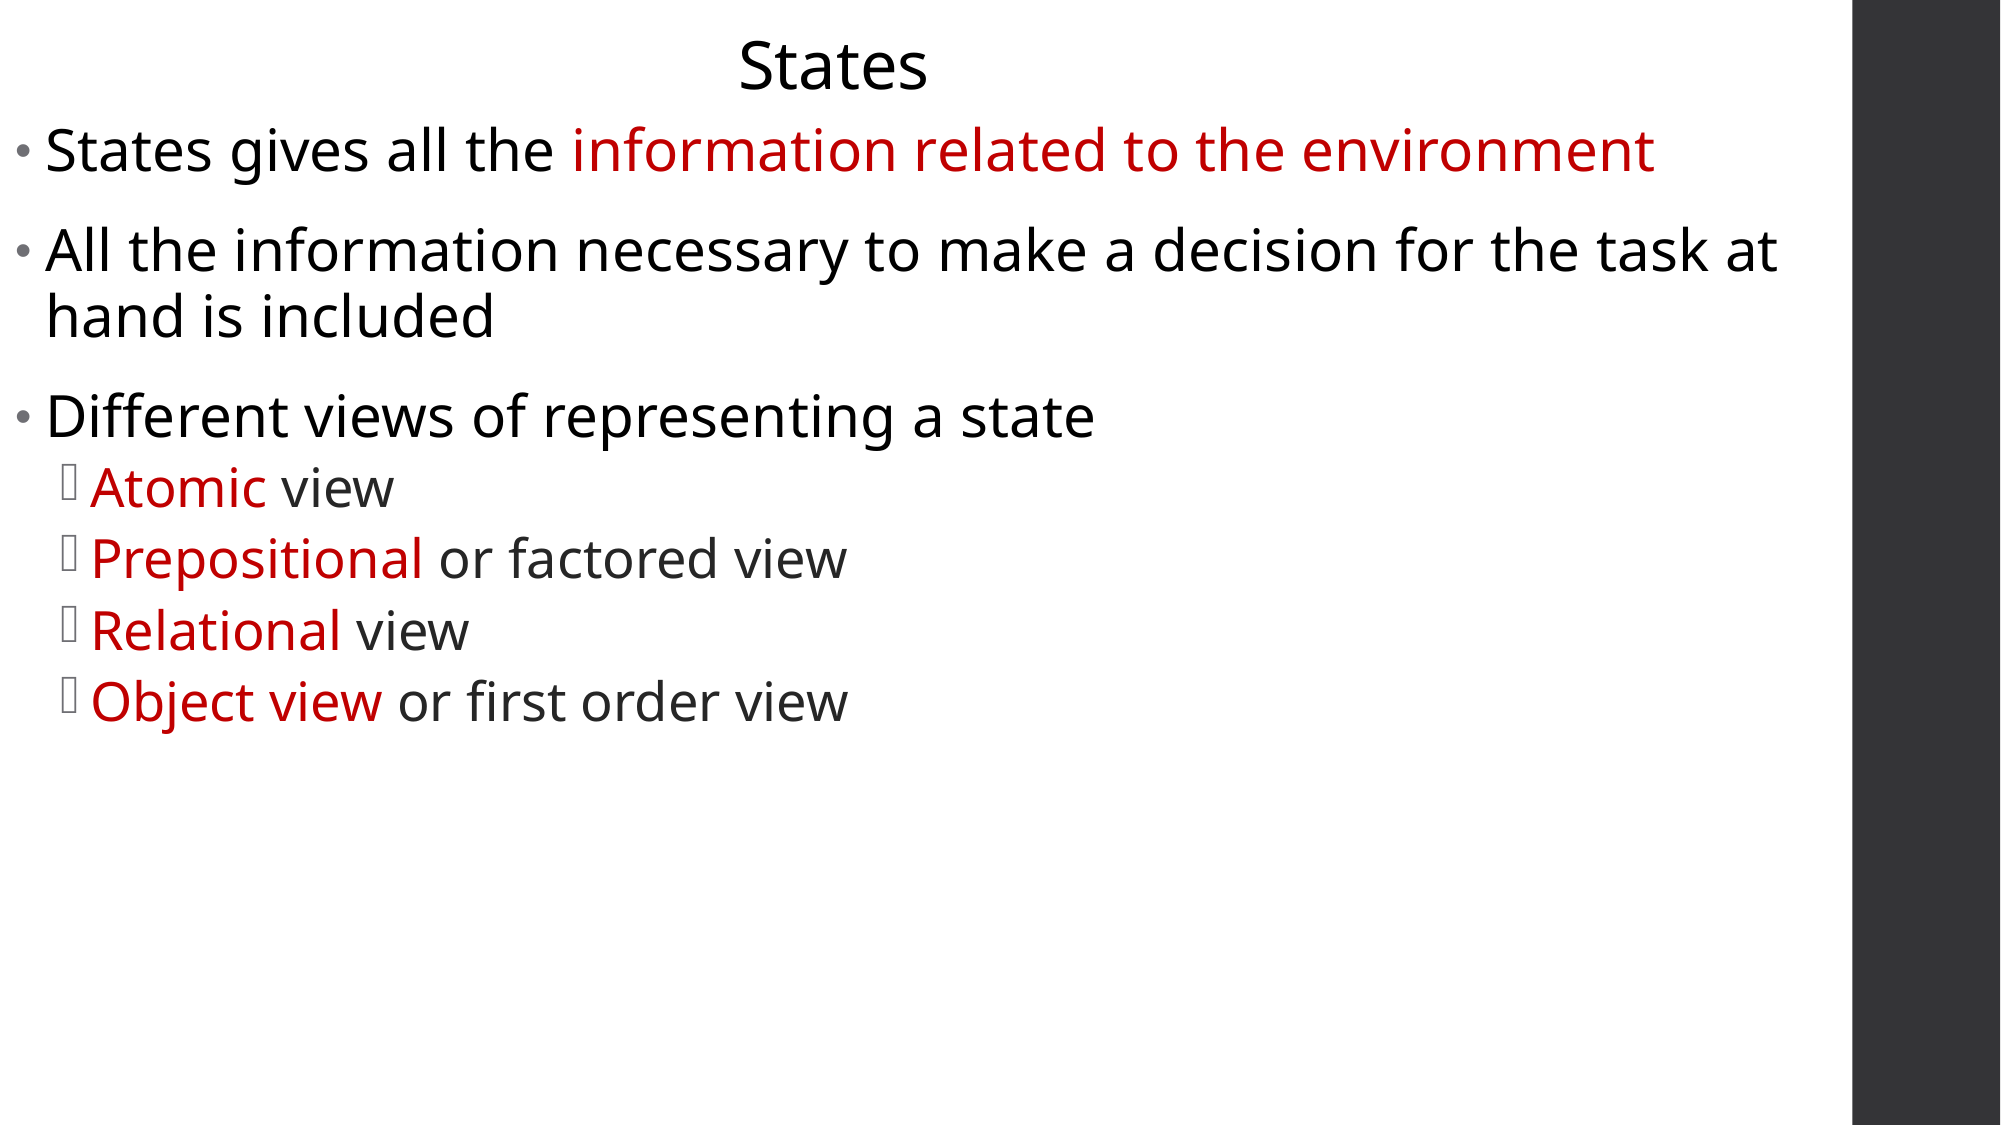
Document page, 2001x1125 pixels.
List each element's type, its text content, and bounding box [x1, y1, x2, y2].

list States gives all the information related to the environment All the information necessary to make a decision for the task at hand is included Different views of representing a state Atomic view Prepositional or factored view Relational view Object view or first order view [0, 111, 1810, 1110]
text_box States [392, 15, 1277, 110]
